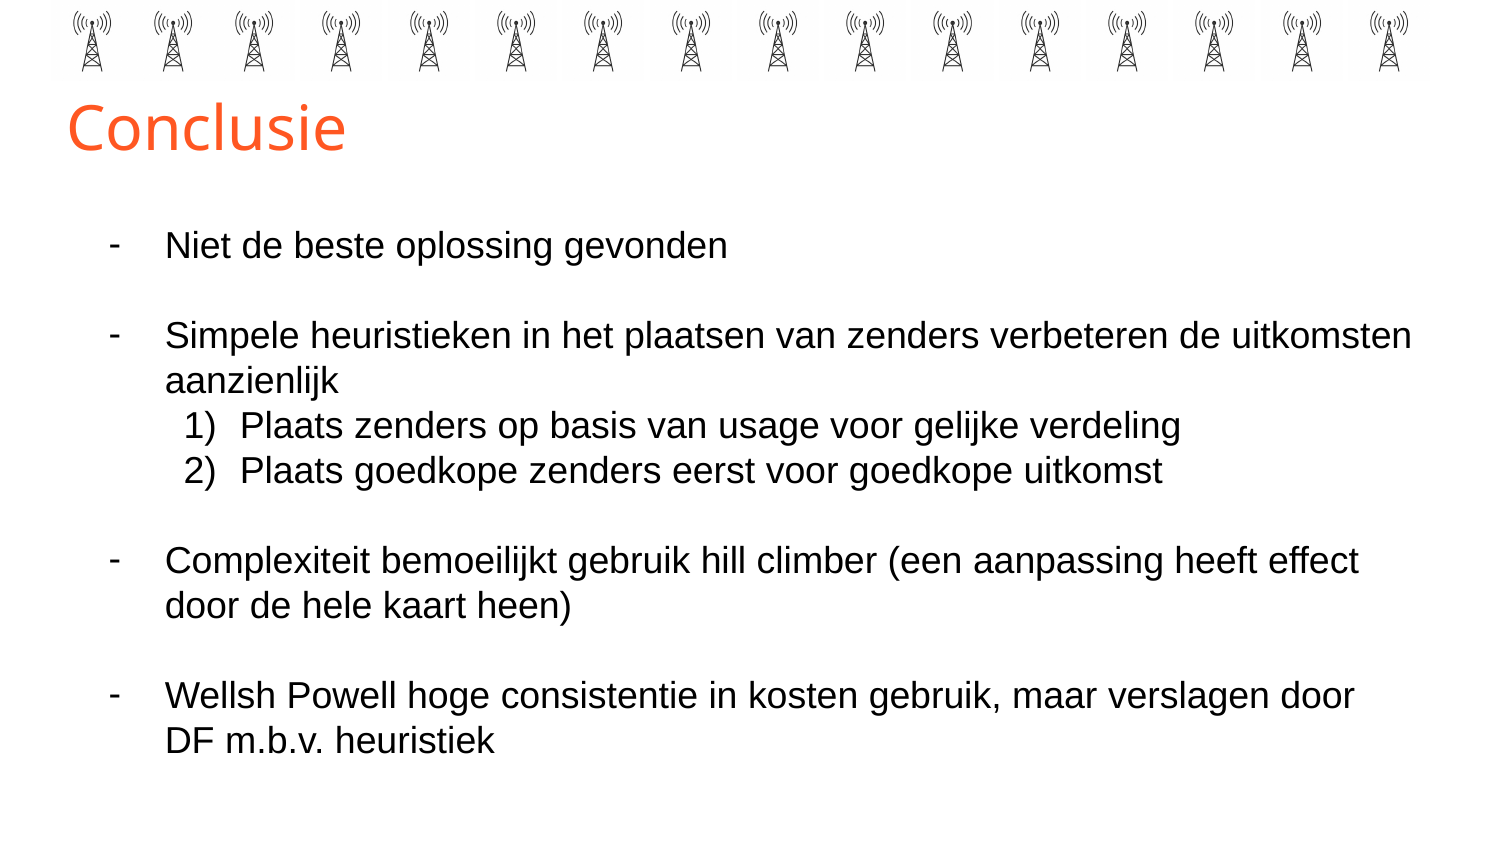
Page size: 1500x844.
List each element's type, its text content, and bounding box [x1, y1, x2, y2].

picture [998, 0, 1081, 81]
picture [911, 0, 994, 81]
picture [1260, 0, 1343, 81]
picture [1173, 0, 1256, 81]
picture [824, 0, 906, 81]
text_box Niet de beste oplossing gevonden Simpele heuristieken in het plaatsen van zenders verbeteren de uitkomsten aanzienlijk Plaats zenders op basis van usage voor gelijke verdeling Plaats goedkope zenders eerst voor goedkope uitkomst Complexiteit bemoeilijkt gebruik hill climber (een aanpassing heeft effect door de hele kaart heen) Wellsh Powell hoge consistentie in kosten gebruik, maar verslagen door DF m.b.v. heuristiek [74, 206, 1430, 796]
title Conclusie [51, 72, 1449, 167]
picture [50, 0, 295, 81]
picture [736, 0, 819, 81]
picture [1086, 0, 1168, 81]
picture [387, 0, 470, 81]
picture [300, 0, 383, 81]
picture [475, 0, 557, 81]
picture [562, 0, 644, 81]
picture [649, 0, 732, 81]
picture [1348, 0, 1430, 81]
